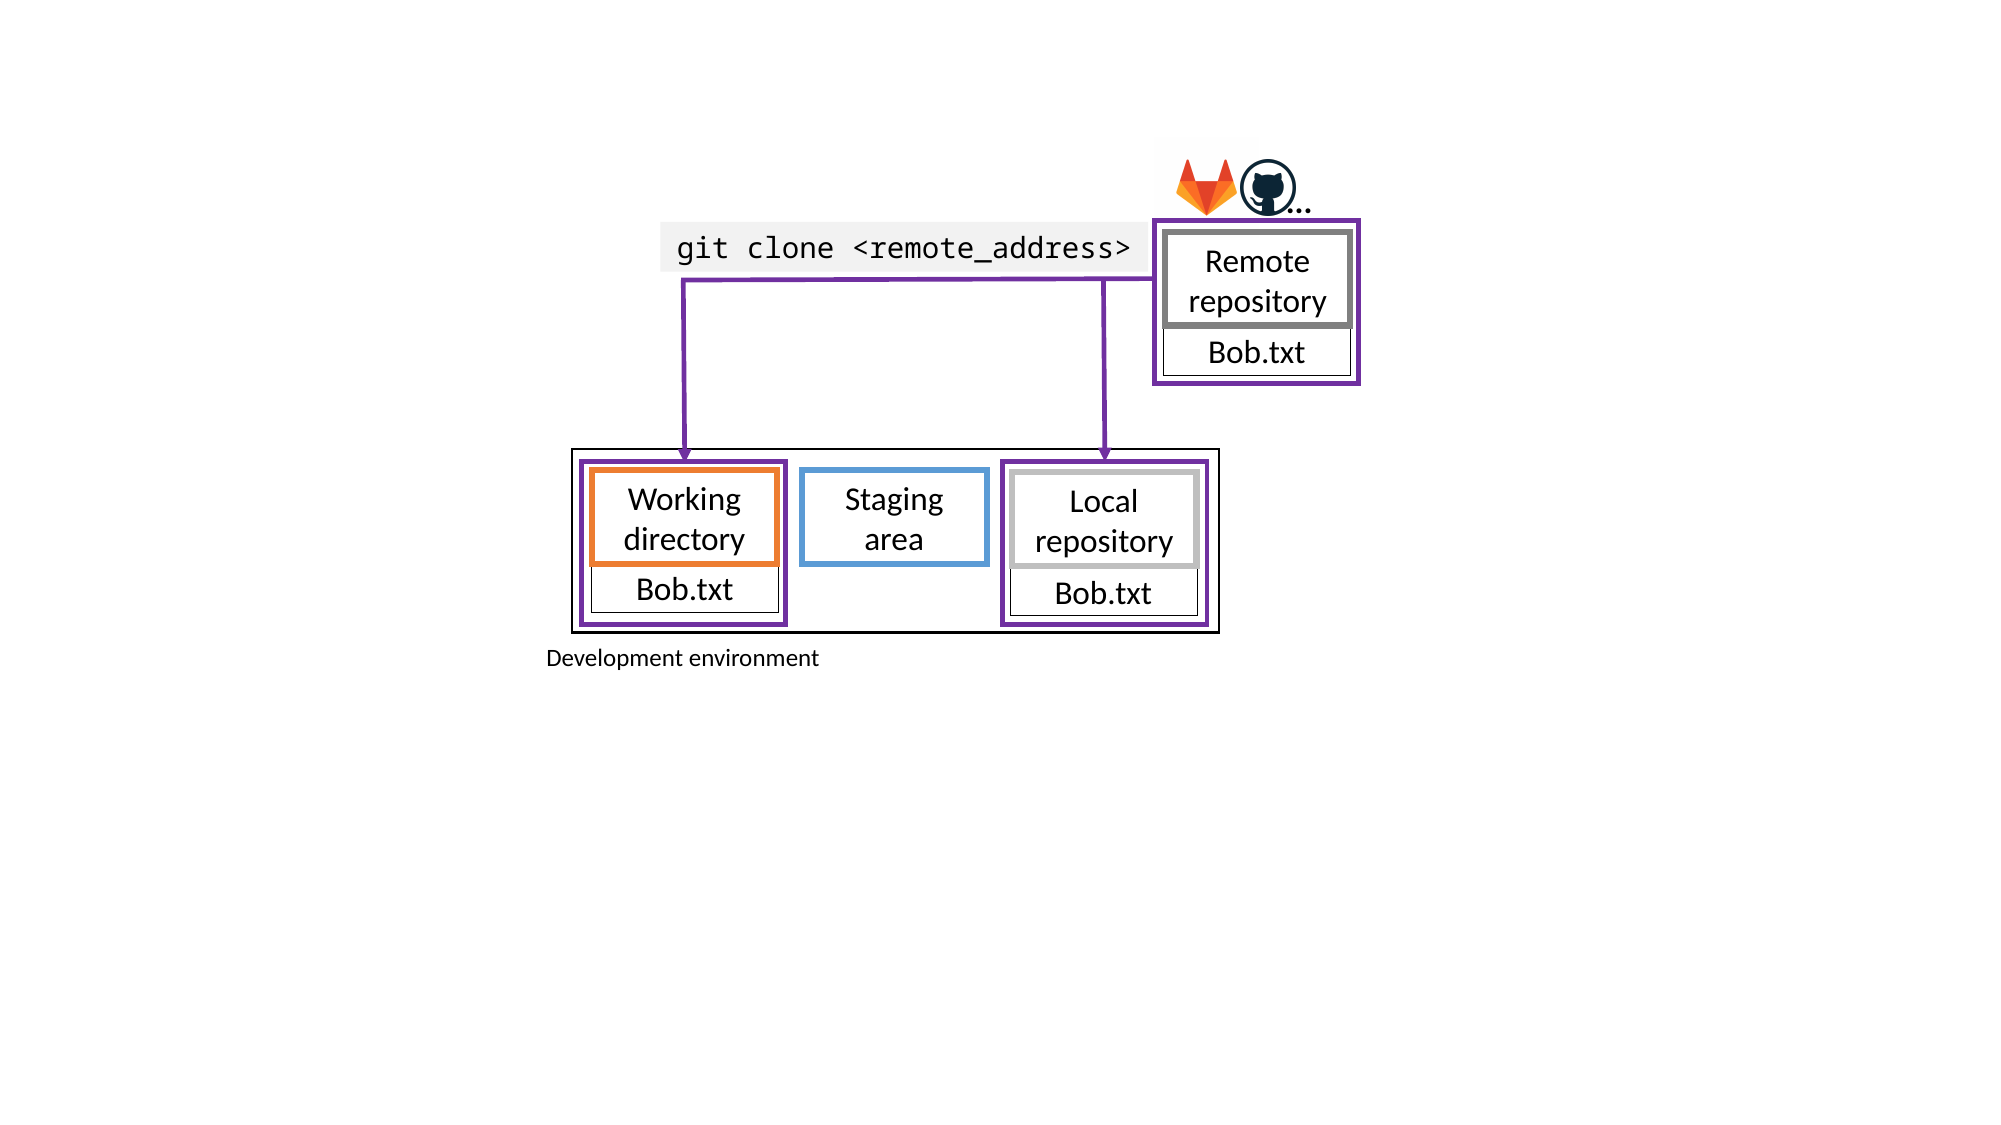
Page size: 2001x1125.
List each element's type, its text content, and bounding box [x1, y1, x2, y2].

text_box Remote repository [1164, 231, 1351, 327]
text_box [1153, 219, 1360, 384]
picture [1154, 137, 1296, 238]
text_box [530, 449, 1220, 680]
text_box Bob.txt [1162, 325, 1352, 377]
text_box ... [1270, 173, 1328, 219]
text_box git clone <remote_address> [660, 221, 1149, 272]
